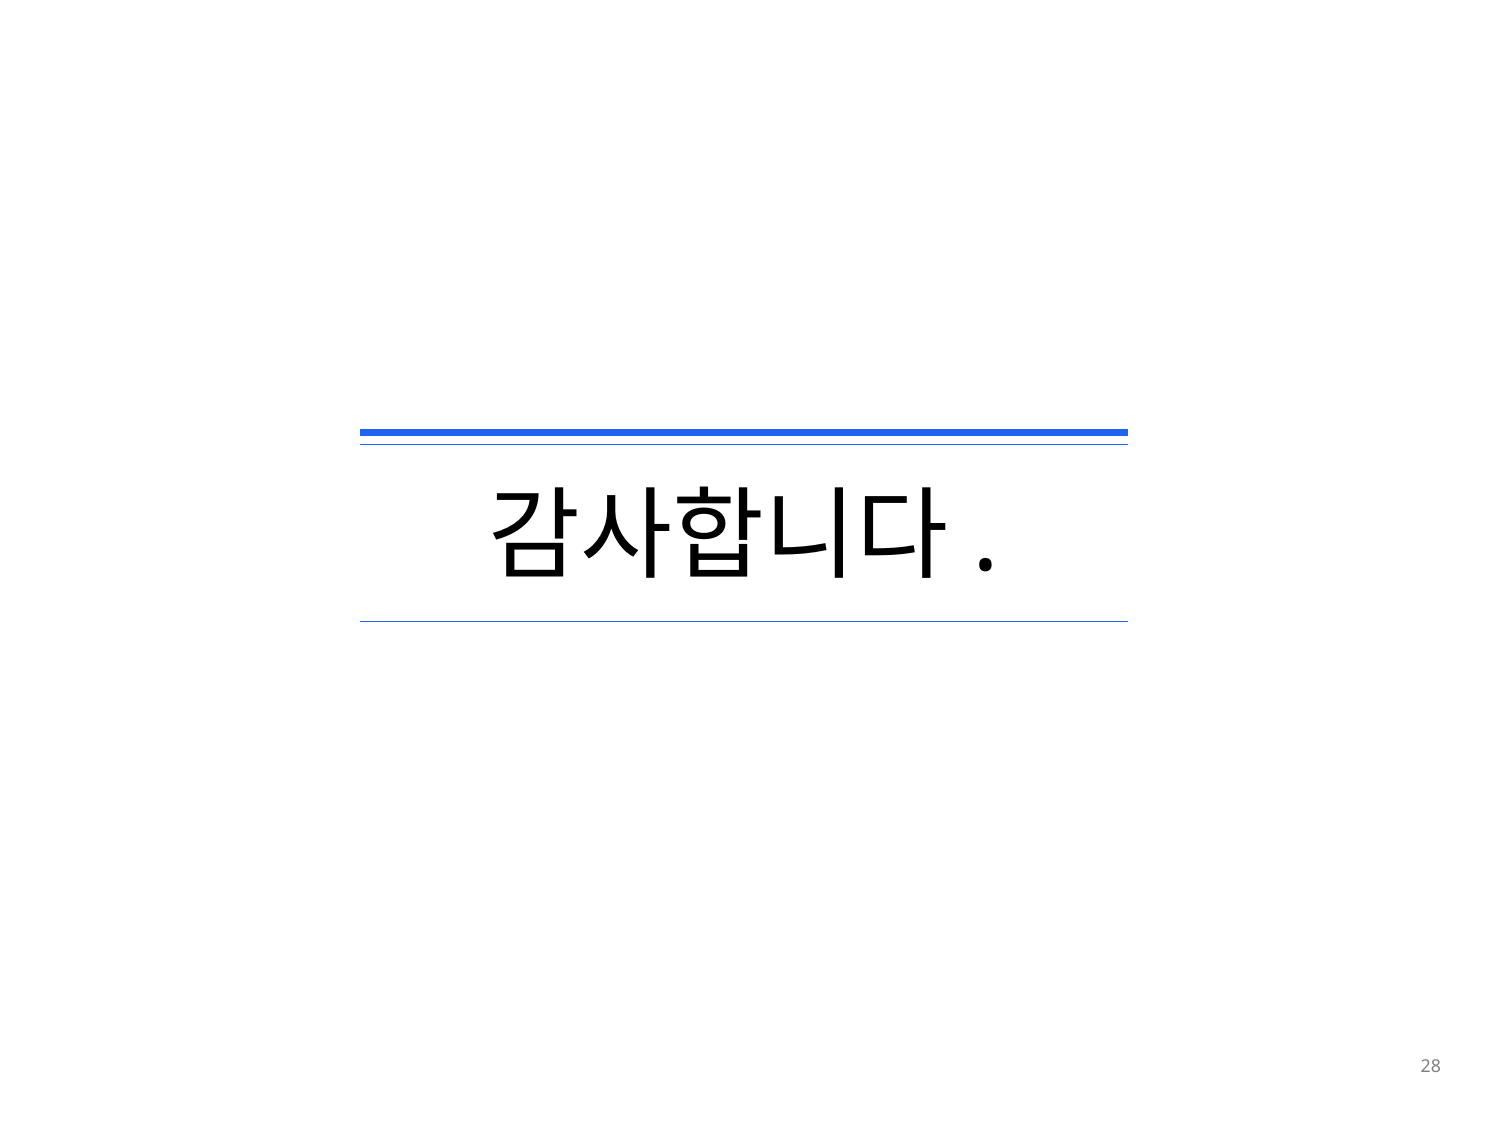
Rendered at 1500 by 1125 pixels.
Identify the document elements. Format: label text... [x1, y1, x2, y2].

text_box 감사합니다. [360, 463, 1128, 598]
